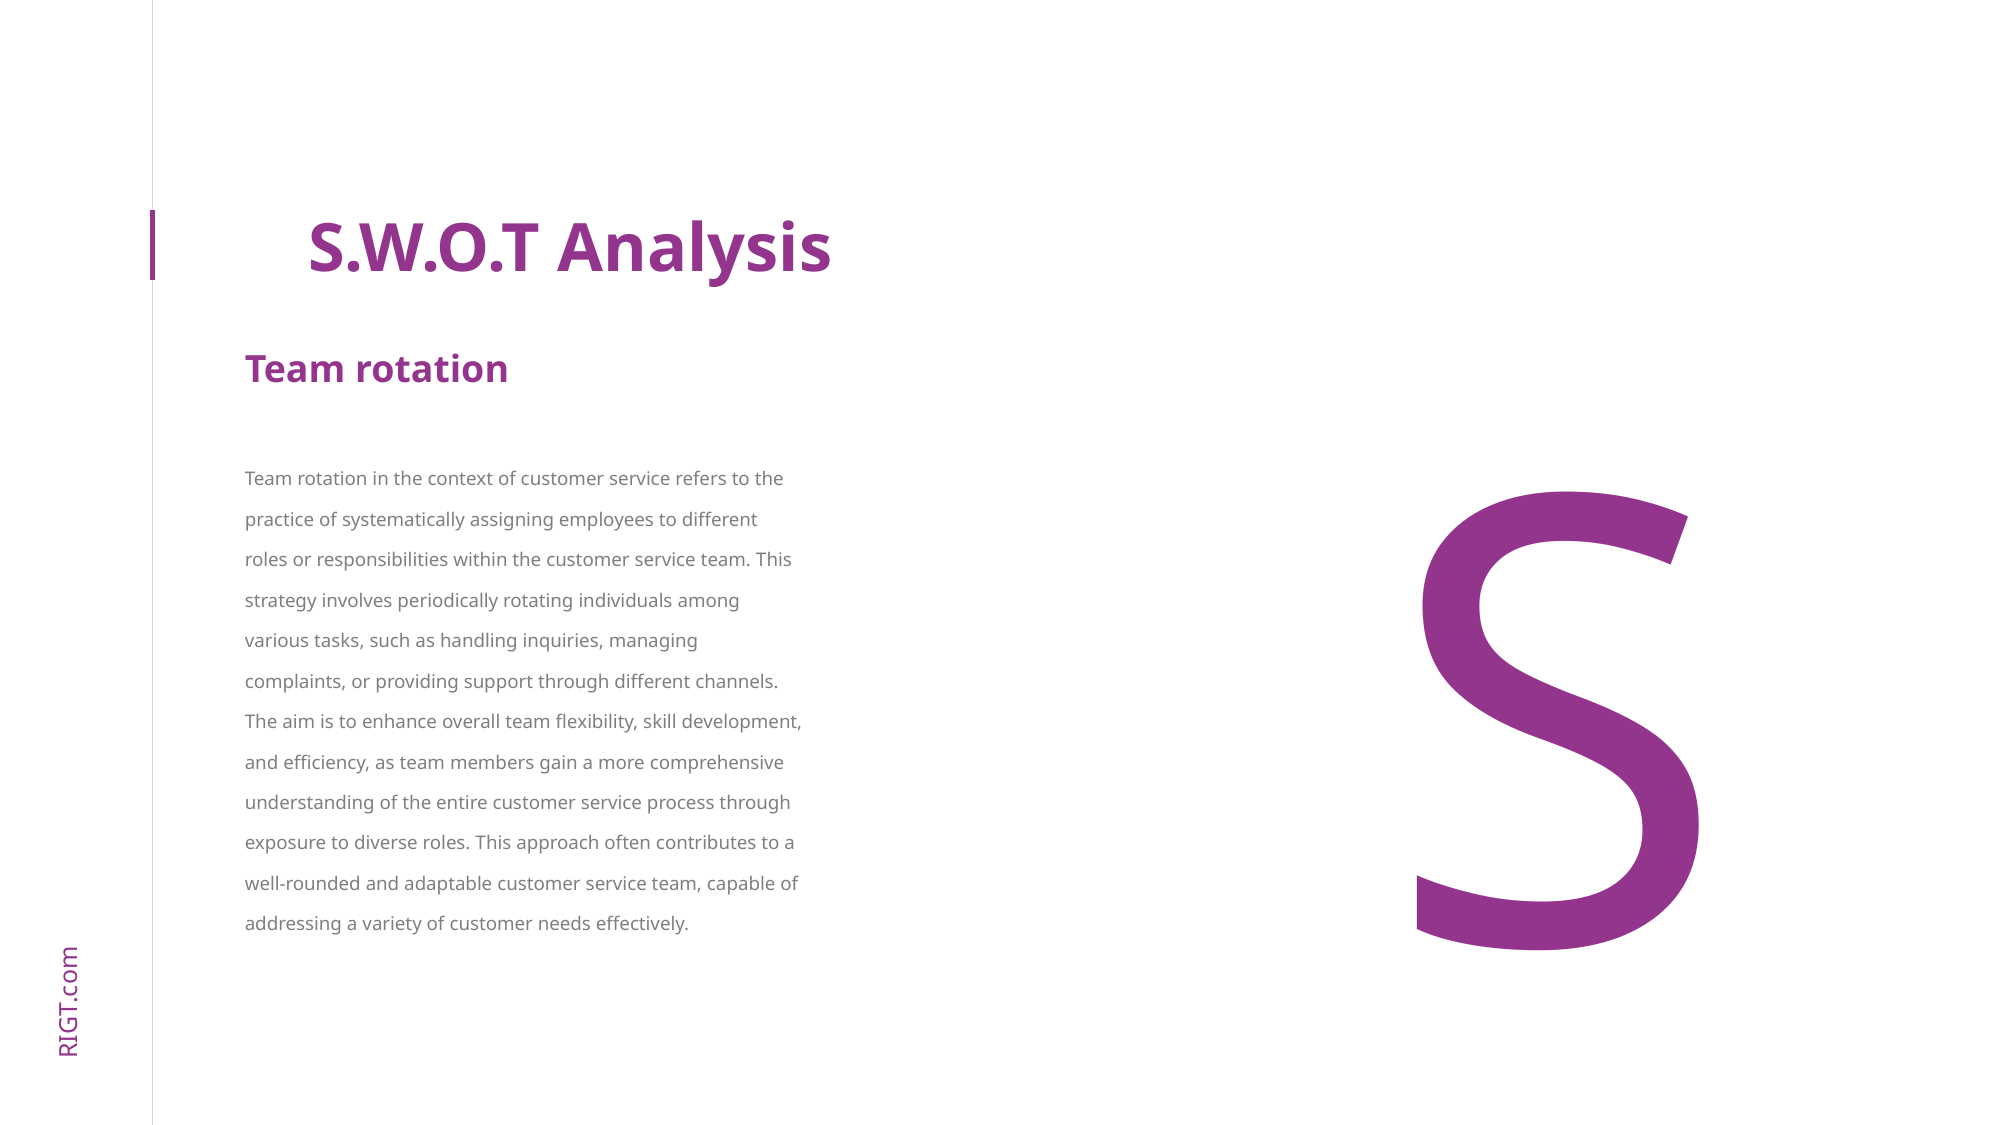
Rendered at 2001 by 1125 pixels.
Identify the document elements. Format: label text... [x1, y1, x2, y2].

text_box Team rotation [229, 337, 818, 398]
text_box Team rotation in the context of customer service refers to the practice of systematically assigning employees to different roles or responsibilities within the customer service team. This strategy involves periodically rotating individuals among various tasks, such as handling inquiries, managing complaints, or providing support through different channels. The aim is to enhance overall team flexibility, skill development, and efficiency, as team members gain a more comprehensive understanding of the entire customer service process through exposure to diverse roles. This approach often contributes to a well-rounded and adaptable customer service team, capable of addressing a variety of customer needs effectively. [229, 441, 818, 562]
text_box S [1344, 311, 1771, 1077]
text_box S.W.O.T Analysis [293, 197, 969, 292]
